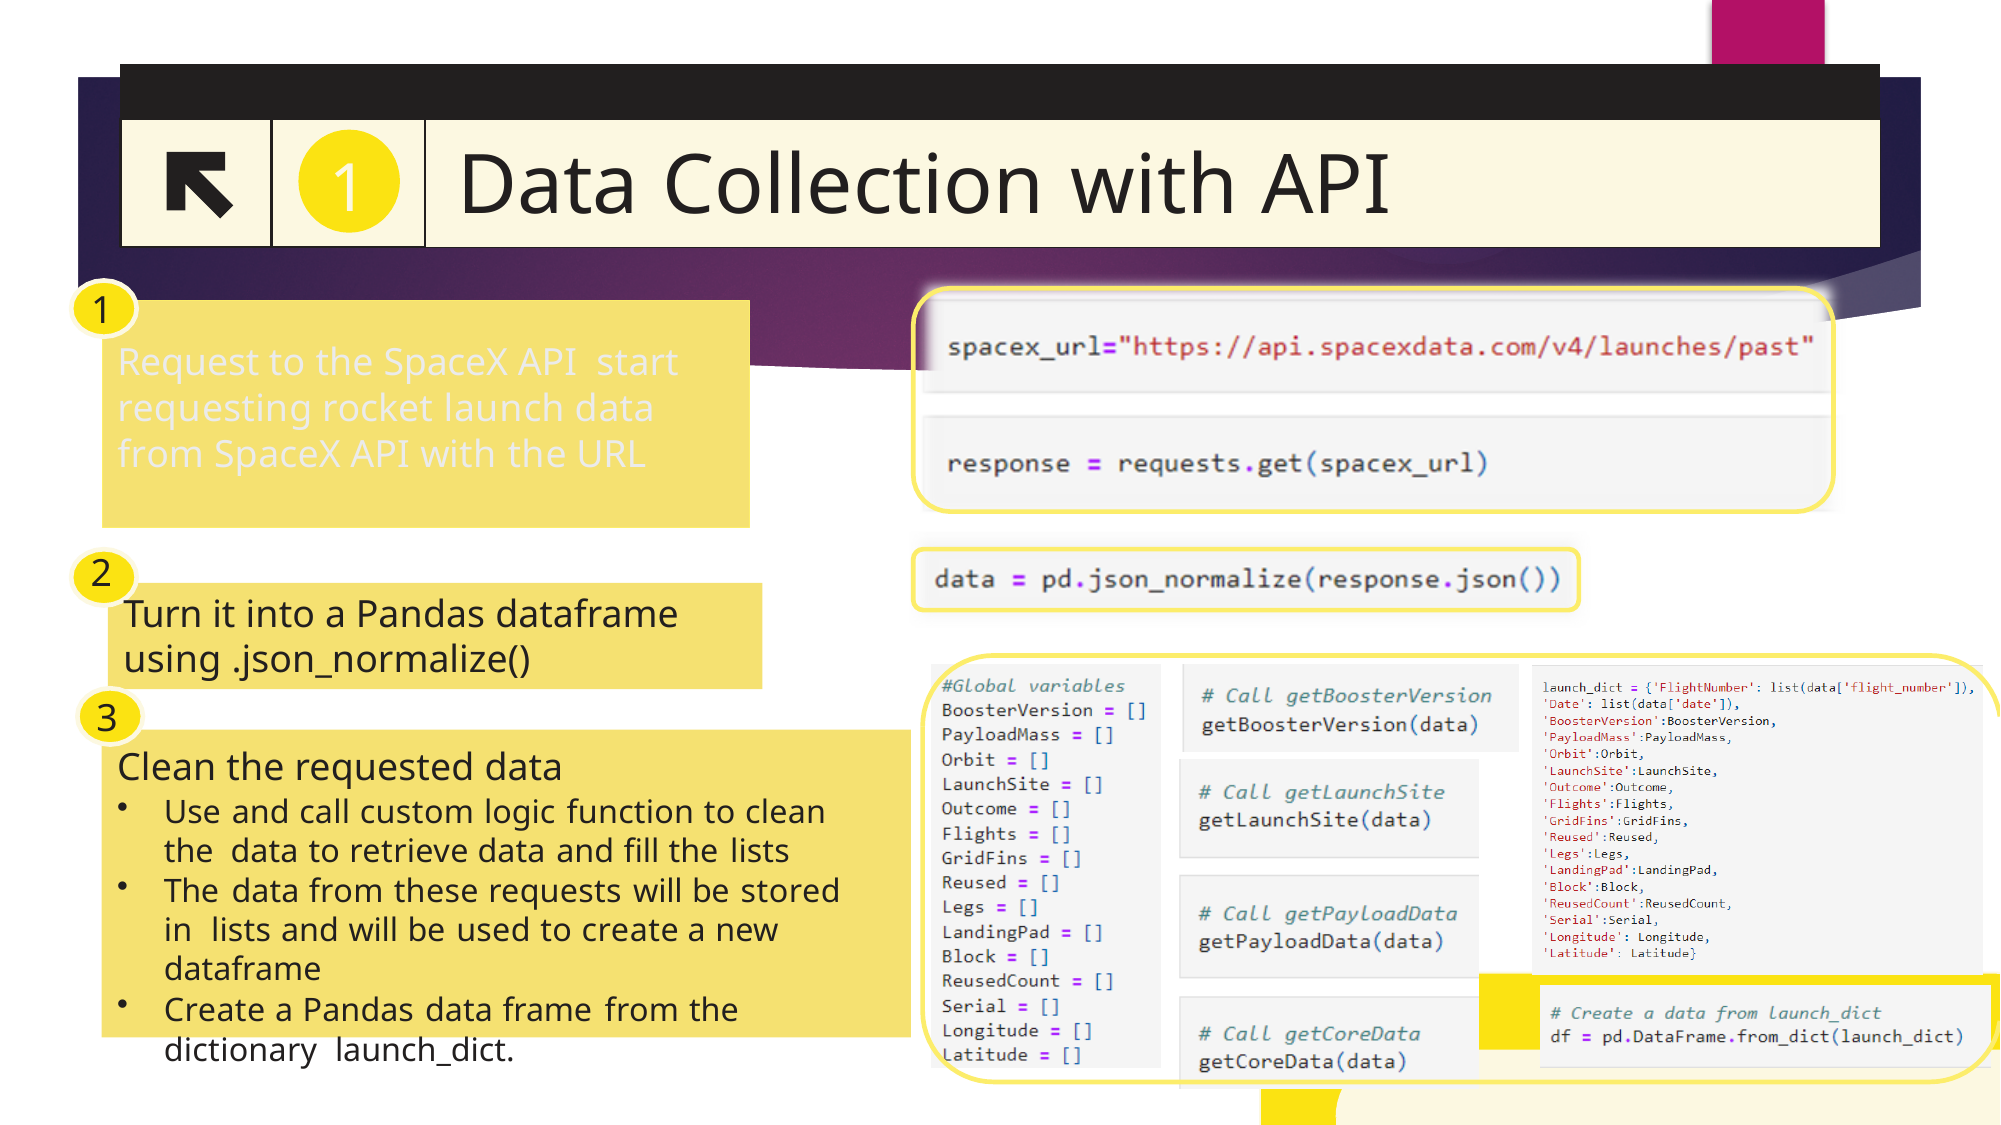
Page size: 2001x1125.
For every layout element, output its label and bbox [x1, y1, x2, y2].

text_box [68, 277, 140, 340]
text_box [68, 269, 2000, 1125]
text_box [118, 116, 1882, 249]
text_box [910, 285, 2000, 1085]
table_header [120, 64, 1880, 116]
text_box [101, 299, 750, 529]
